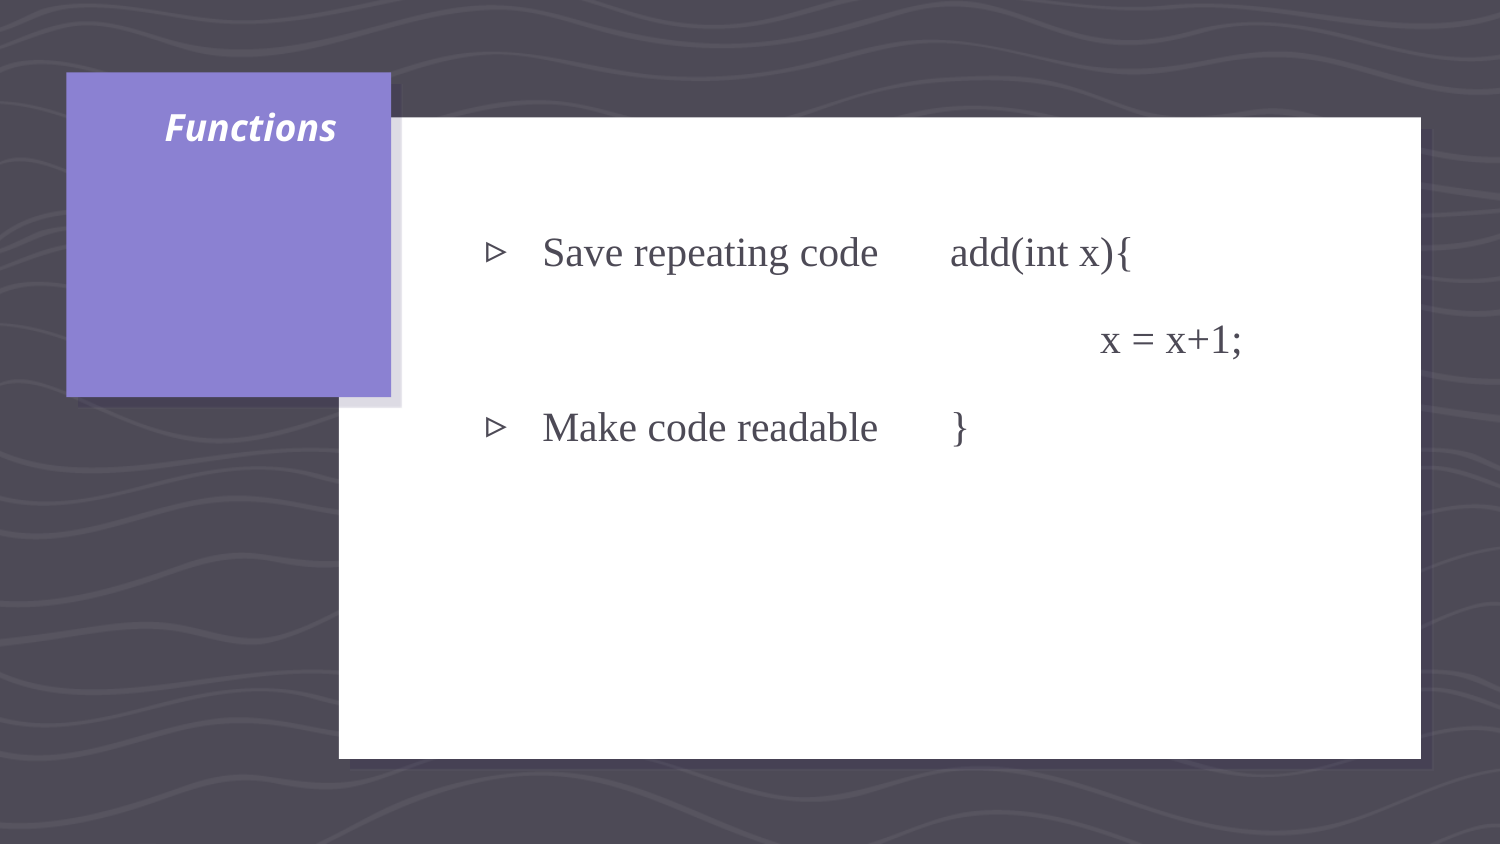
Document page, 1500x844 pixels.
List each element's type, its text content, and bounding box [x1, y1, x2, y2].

title Functions [87, 88, 353, 230]
list add(int x){ x = x+1; } [922, 184, 1366, 693]
list Save repeating code Make code readable [452, 184, 896, 693]
